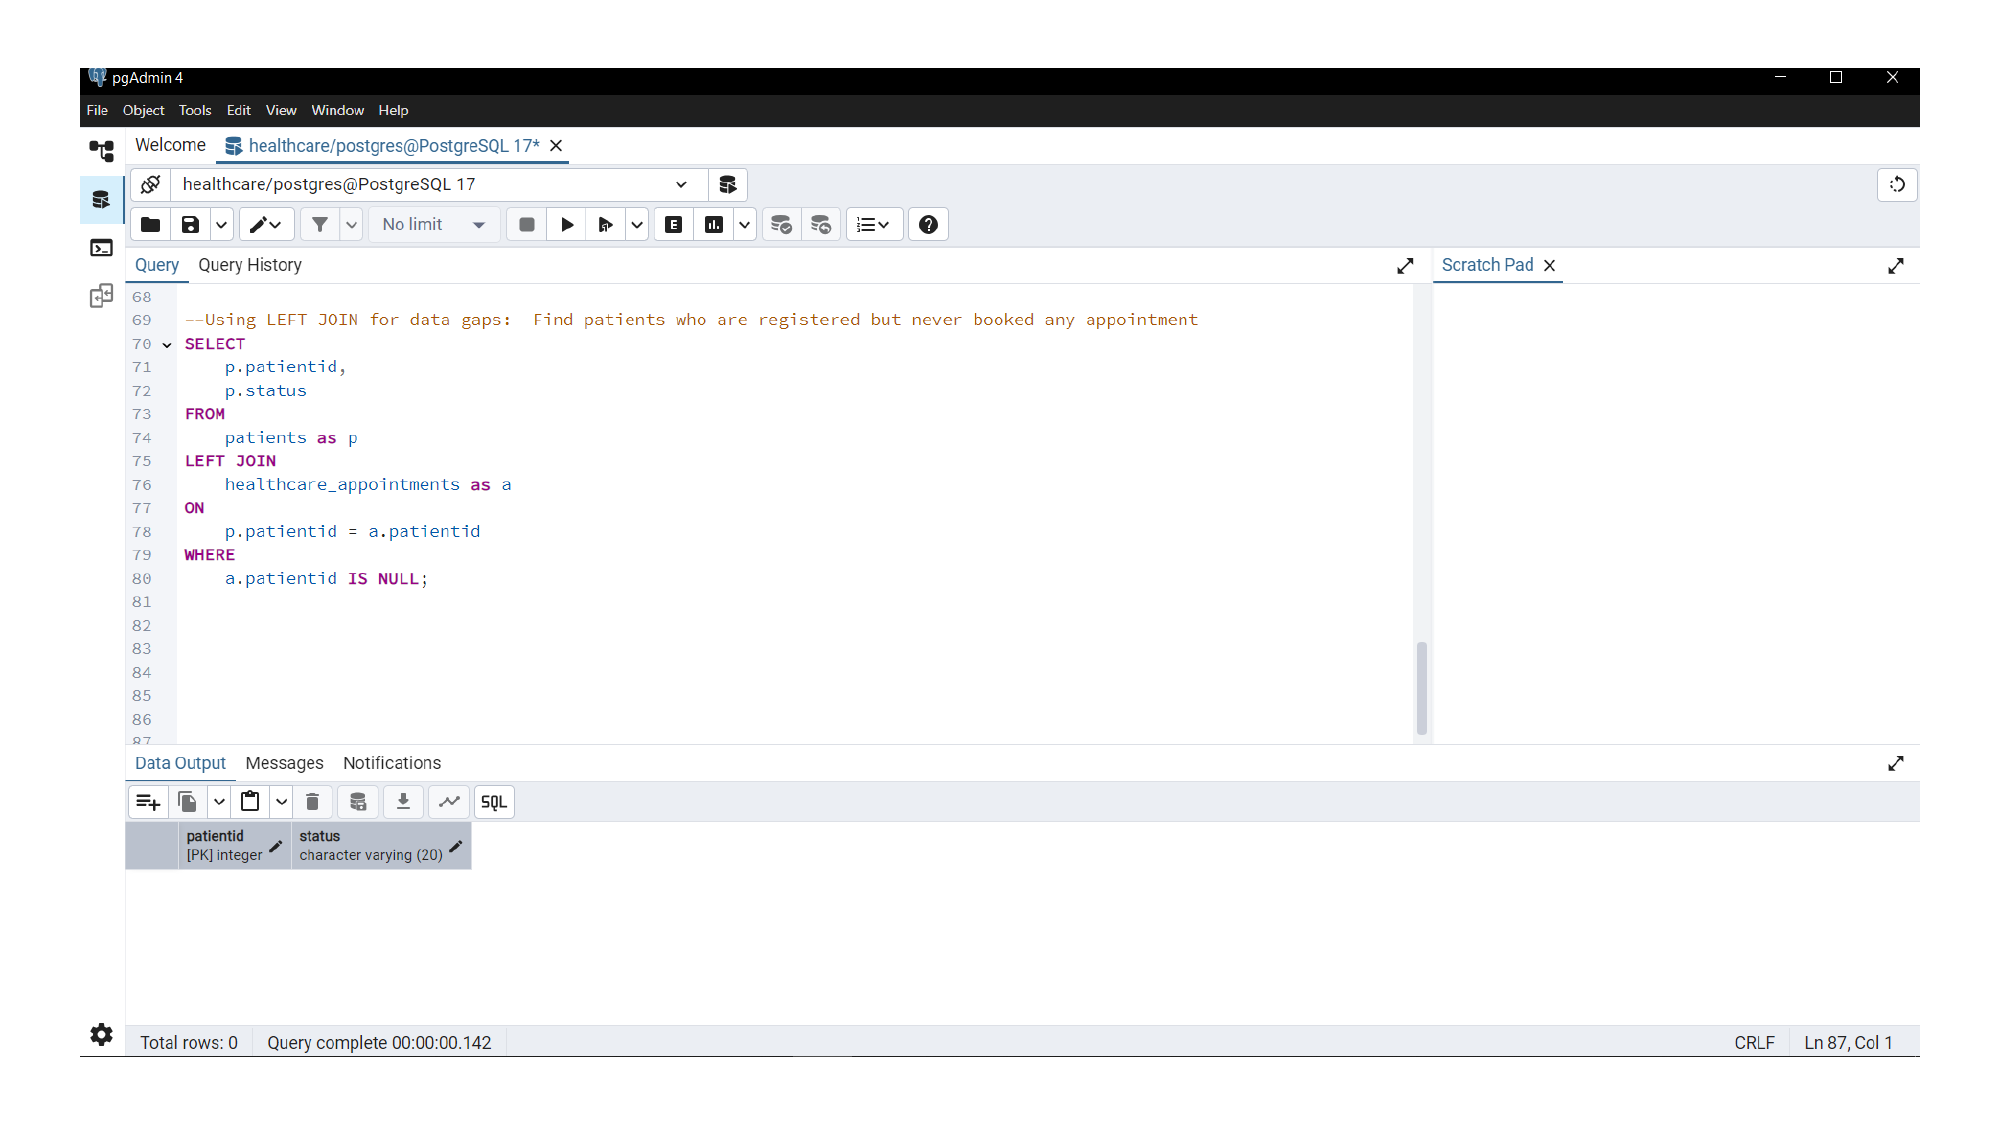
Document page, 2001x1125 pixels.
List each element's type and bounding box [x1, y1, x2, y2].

list [80, 68, 1920, 1057]
